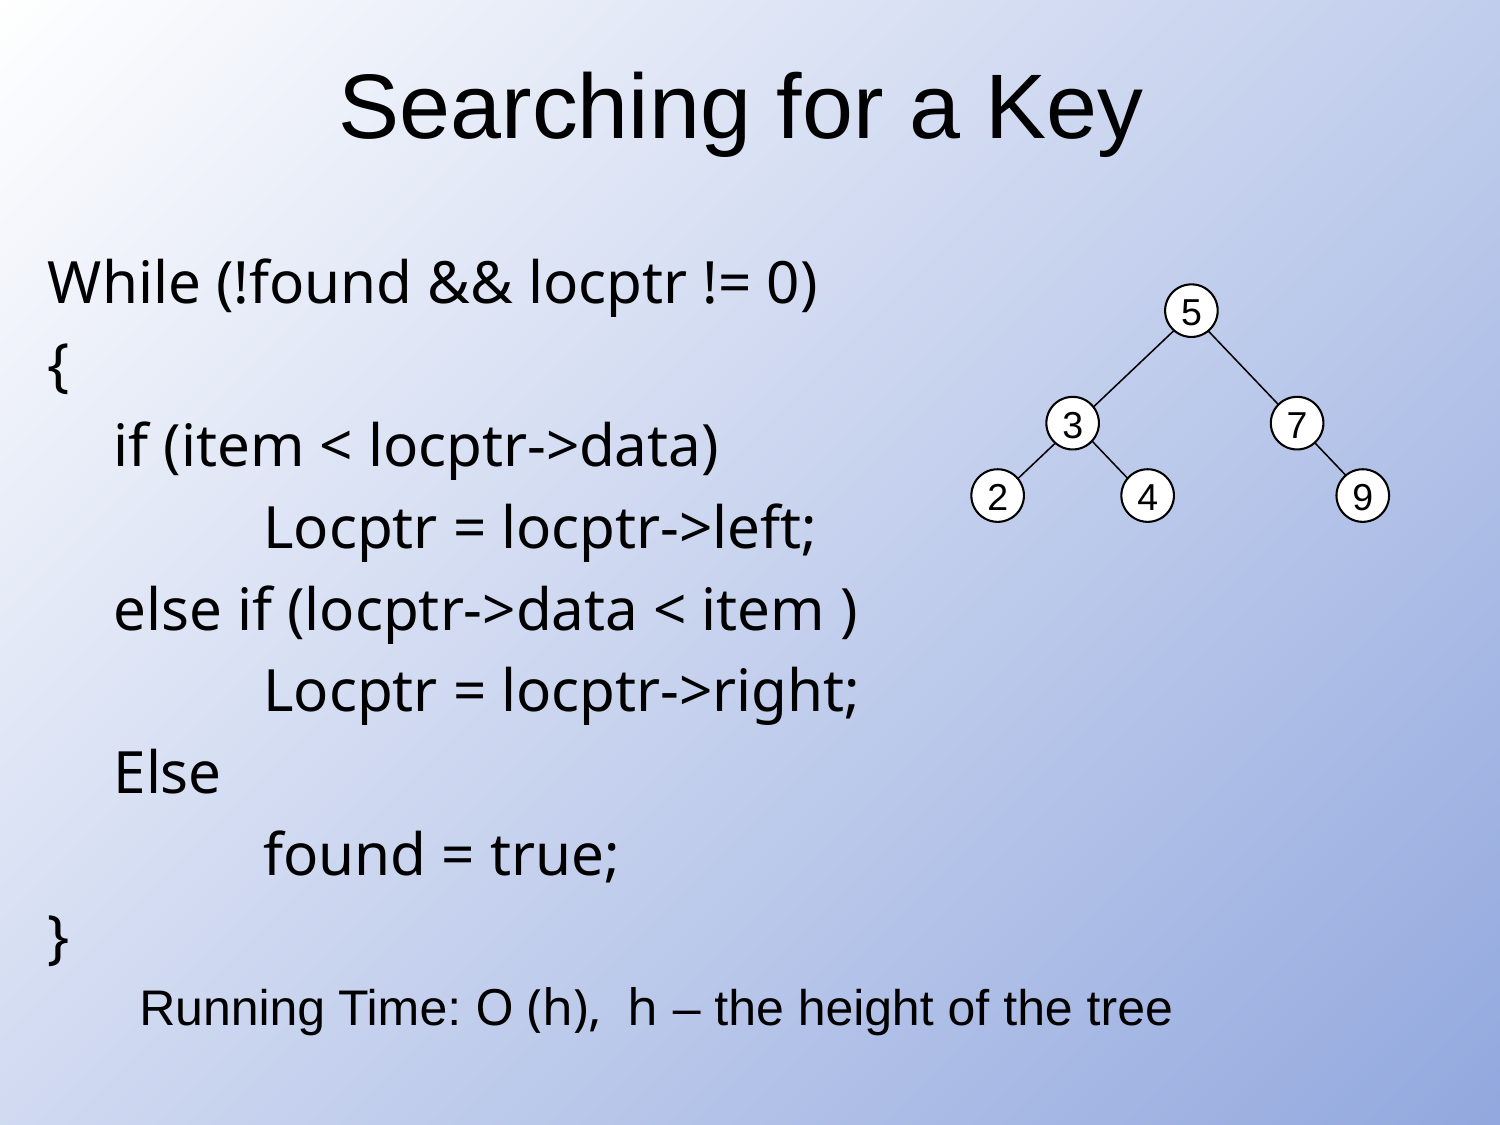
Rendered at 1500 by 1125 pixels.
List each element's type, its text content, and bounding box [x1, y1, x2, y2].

text_box Running Time: O (h), h – the height of the tree [124, 968, 1267, 1044]
title Searching for a Key [76, 19, 1407, 185]
list While (!found && locptr != 0) { if (item < locptr->data) Locptr = locptr->left; else if (locptr->data < item ) Locptr = locptr->right; Else found = true; } [32, 237, 1500, 1071]
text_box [971, 284, 1390, 522]
